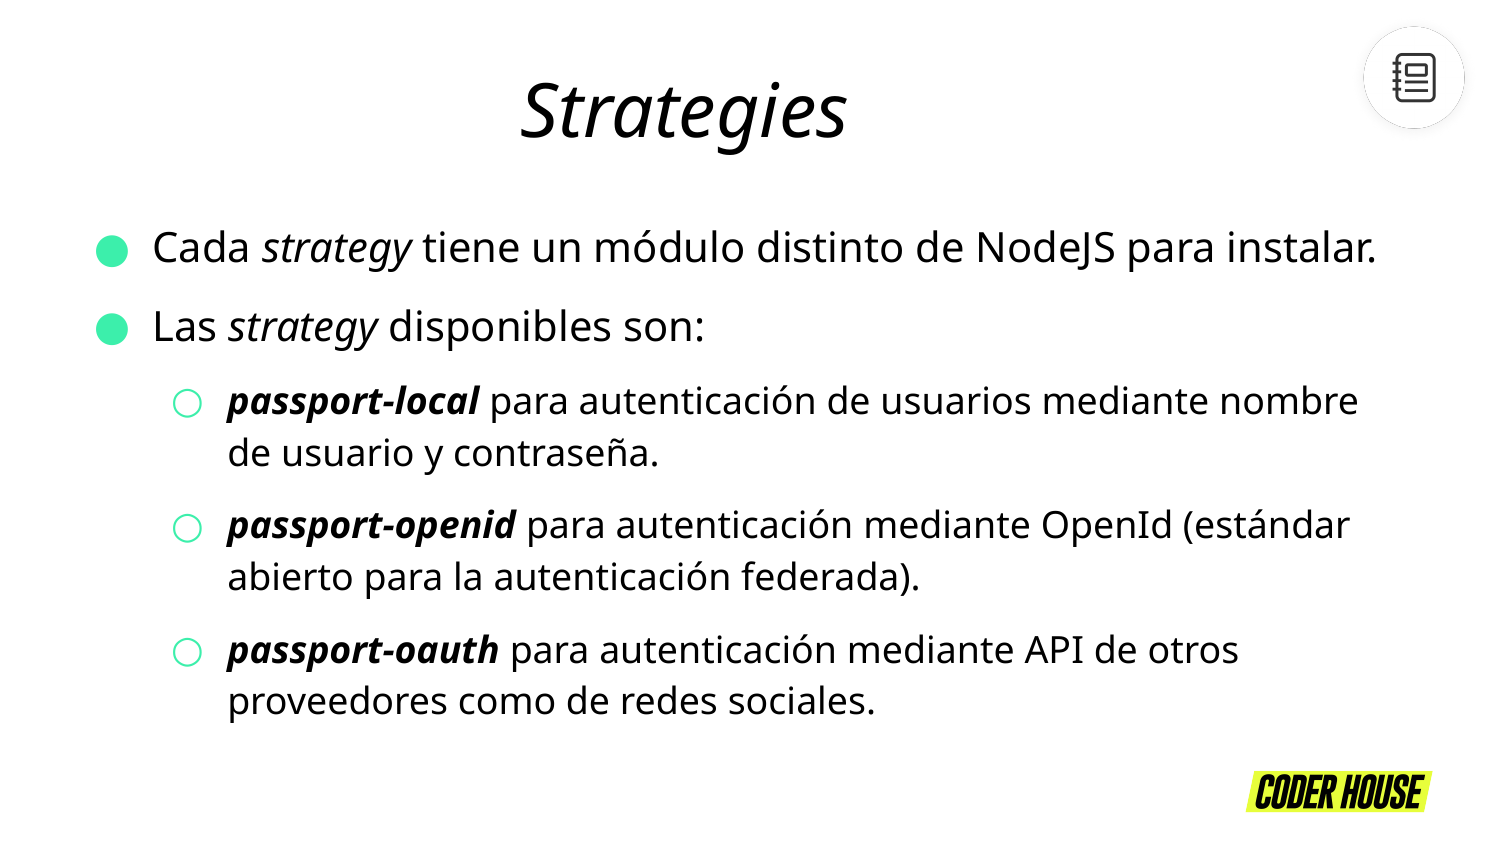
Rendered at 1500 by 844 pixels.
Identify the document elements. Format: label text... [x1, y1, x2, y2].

text_box Cada strategy tiene un módulo distinto de NodeJS para instalar. Las strategy disponibles son: passport-local para autenticación de usuarios mediante nombre de usuario y contraseña. passport-openid para autenticación mediante OpenId (estándar abierto para la autenticación federada). passport-oauth para autenticación mediante API de otros proveedores como de redes sociales. [62, 198, 1413, 737]
text_box Strategies [128, 47, 1242, 173]
picture [1241, 764, 1437, 819]
picture [1351, 14, 1477, 141]
